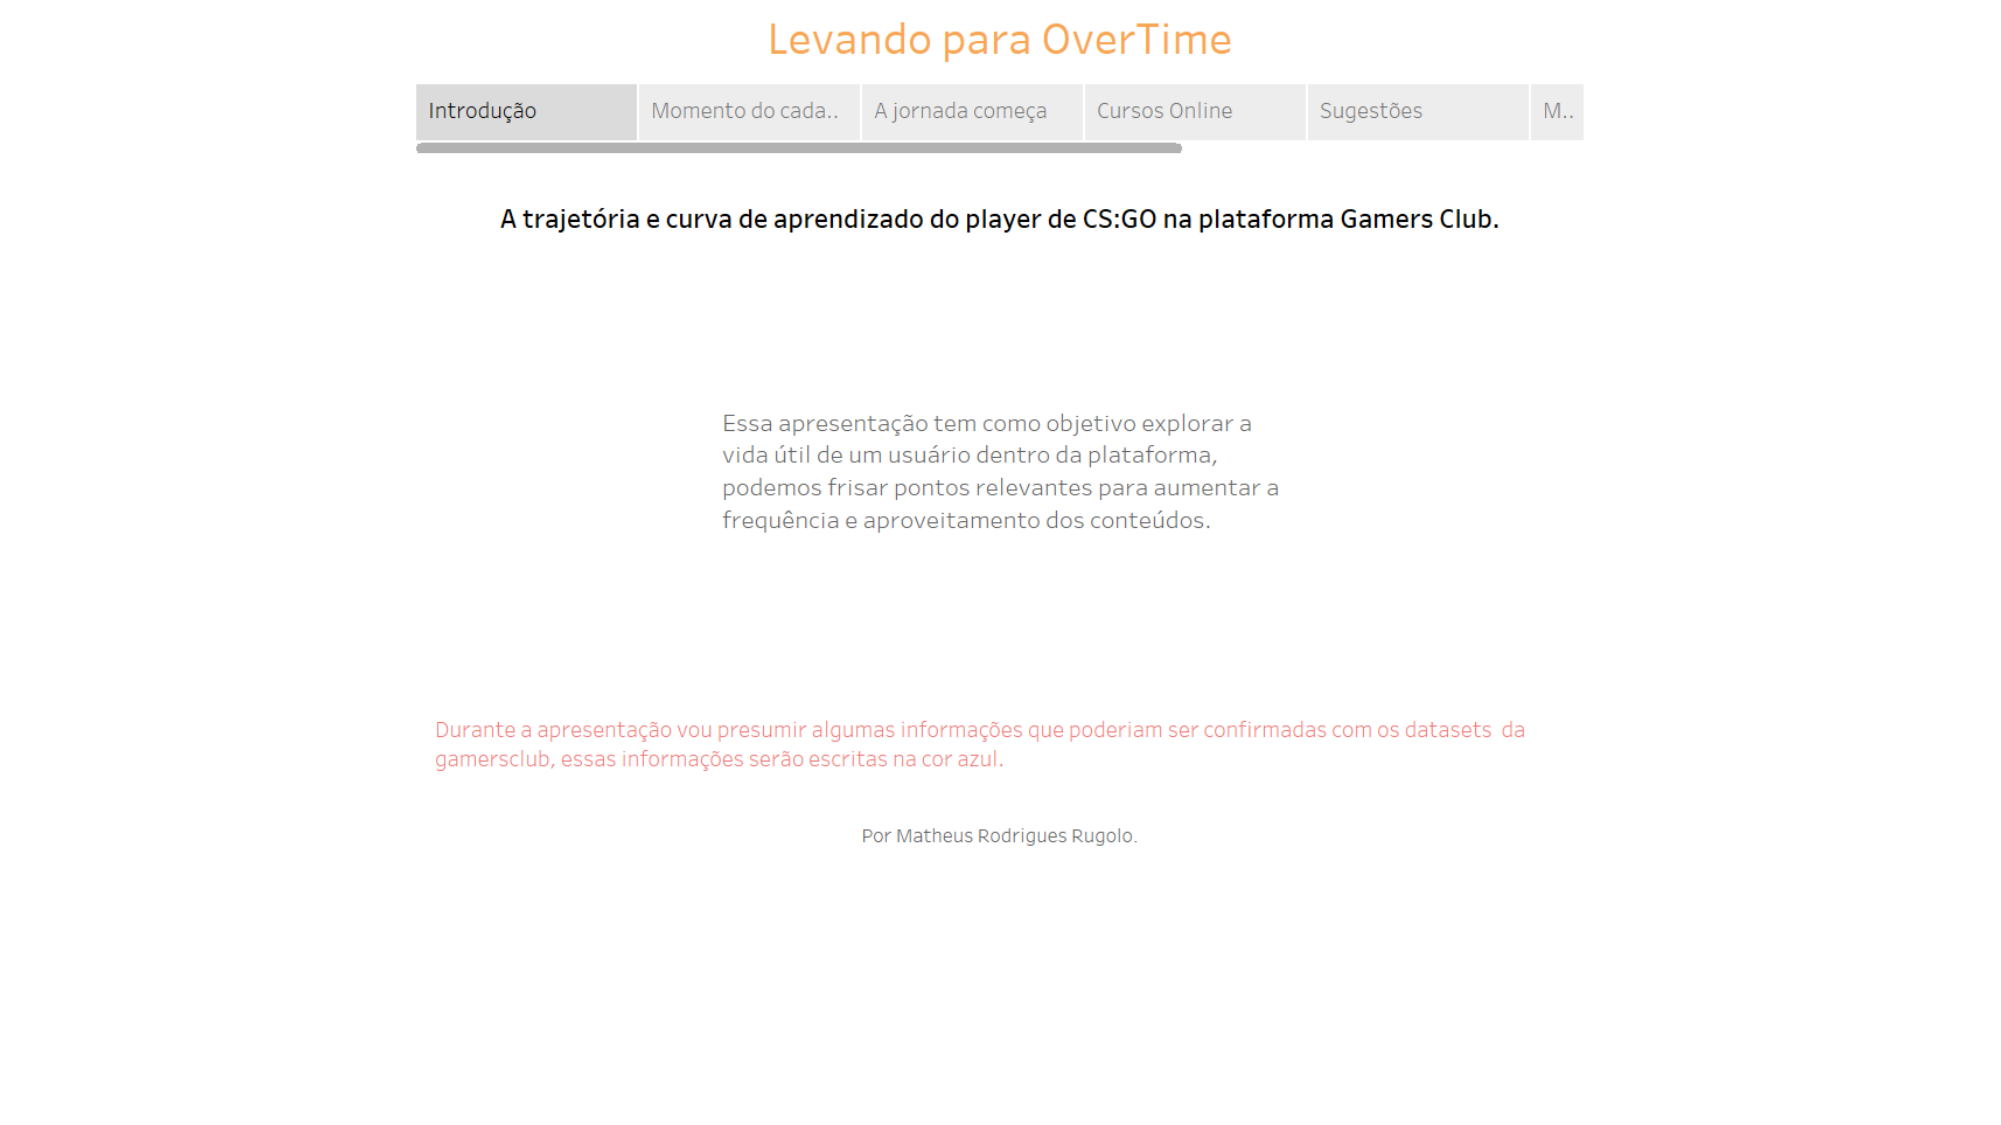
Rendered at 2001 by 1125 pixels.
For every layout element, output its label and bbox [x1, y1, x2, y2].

picture [407, 0, 1593, 1125]
